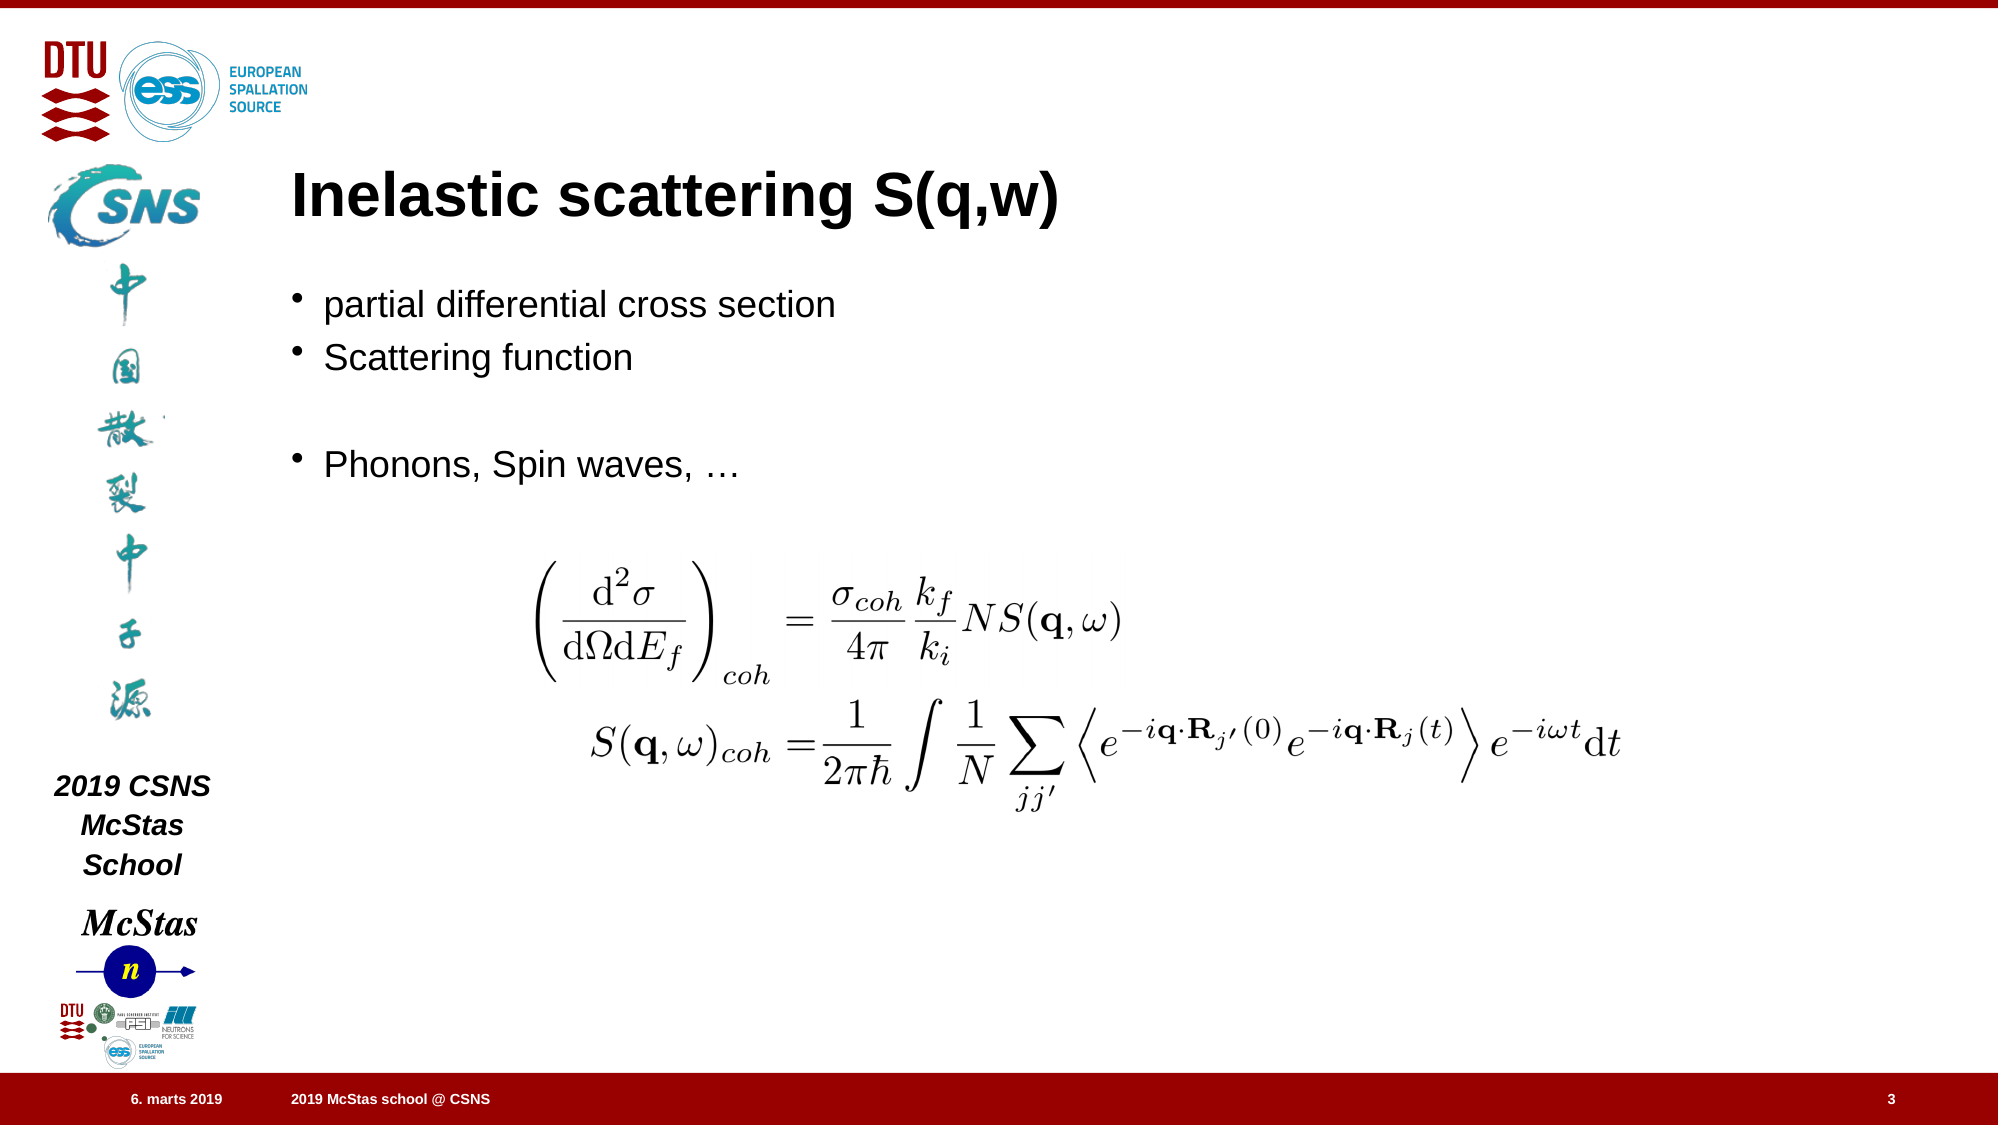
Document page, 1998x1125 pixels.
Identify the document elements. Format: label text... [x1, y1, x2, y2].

picture [48, 162, 209, 744]
title Inelastic scattering S(q,w) [290, 69, 1820, 230]
picture [510, 548, 1624, 820]
picture [59, 908, 213, 999]
slide_number 3 [1886, 1088, 1909, 1110]
picture [116, 1013, 160, 1030]
picture [119, 41, 307, 142]
list partial differential cross section Scattering function Phonons, Spin waves, … [290, 279, 1820, 1027]
picture [86, 1003, 197, 1069]
